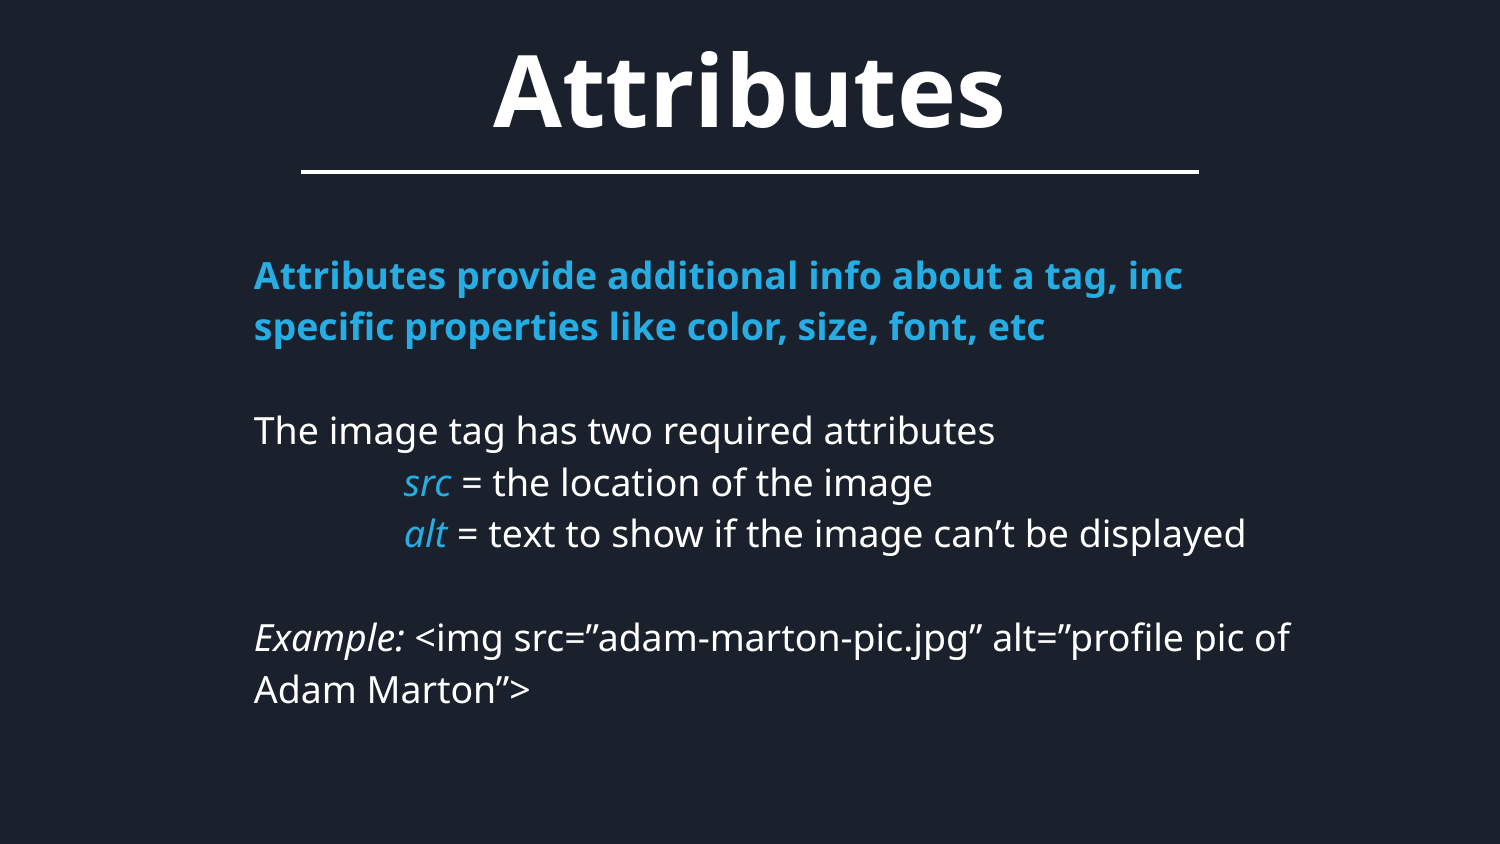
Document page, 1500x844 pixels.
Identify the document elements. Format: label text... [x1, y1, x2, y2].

text_box Attributes [0, 28, 1500, 161]
text_box Attributes provide additional info about a tag, inc specific properties like color, size, font, etc The image tag has two required attributes src = the location of the image alt = text to show if the image can’t be displayed Example: <img src=”adam-marton-pic.jpg” alt=”profile pic of Adam Marton”> [239, 237, 1346, 705]
